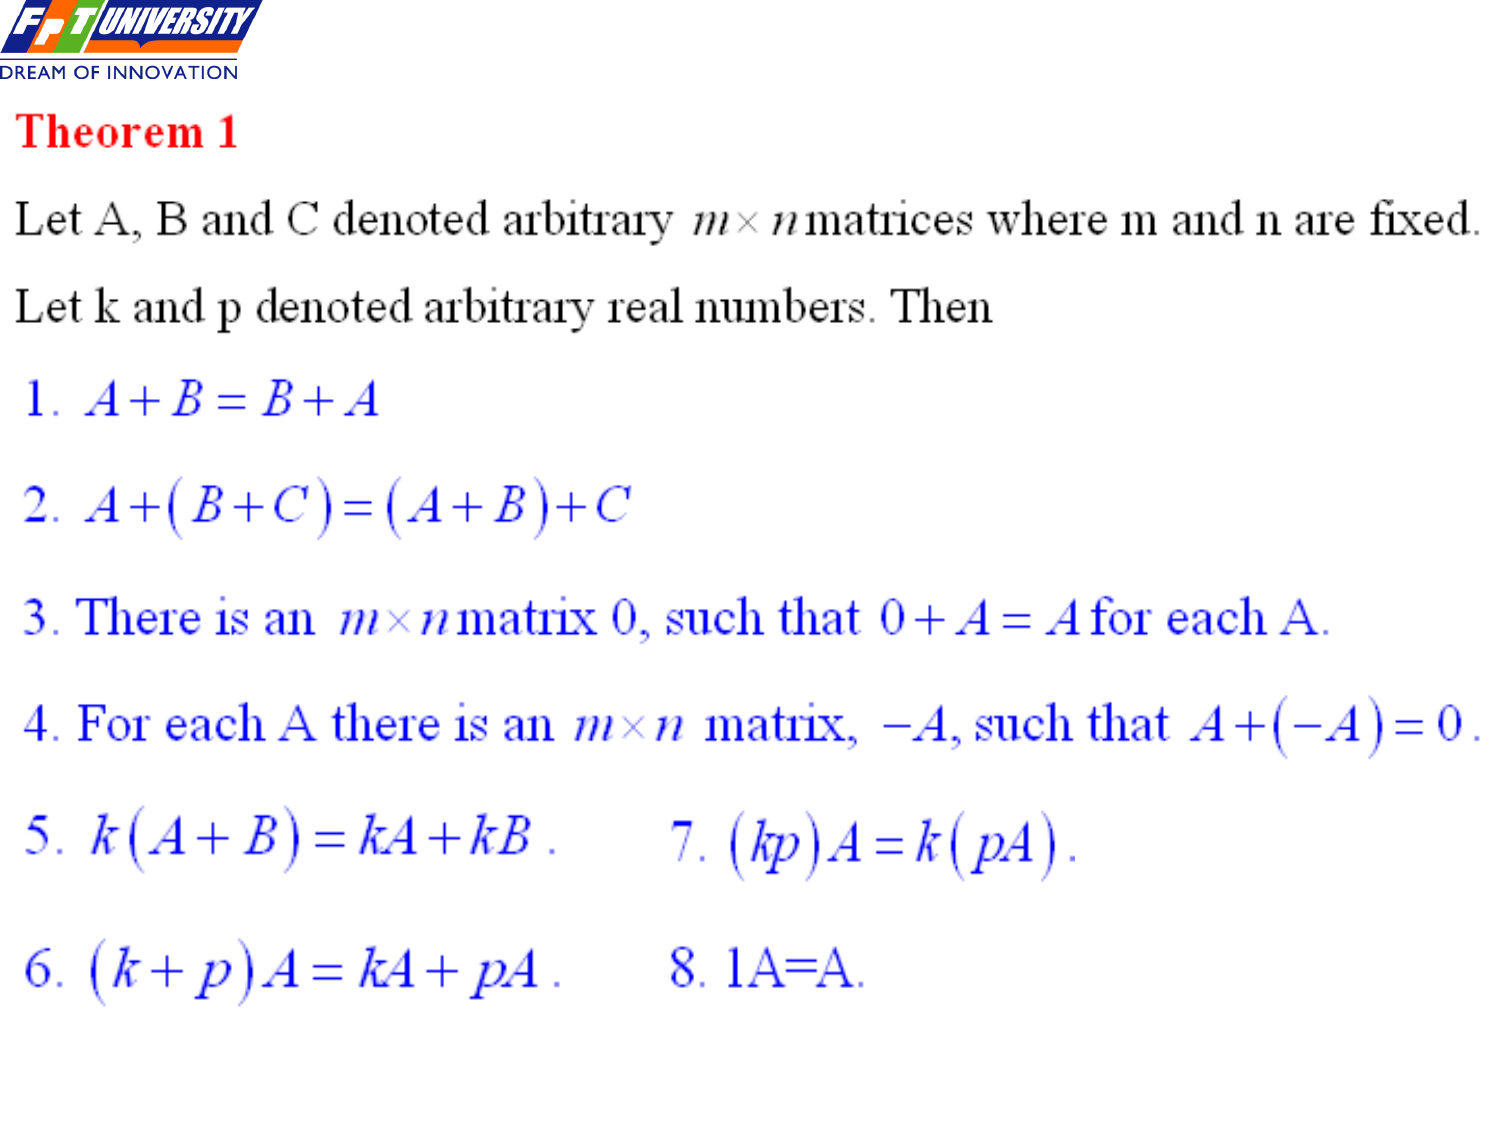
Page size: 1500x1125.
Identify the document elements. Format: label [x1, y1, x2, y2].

picture [0, 362, 1500, 783]
picture [0, 0, 263, 79]
picture [649, 799, 1076, 1013]
picture [0, 787, 613, 1020]
picture [0, 100, 1500, 351]
